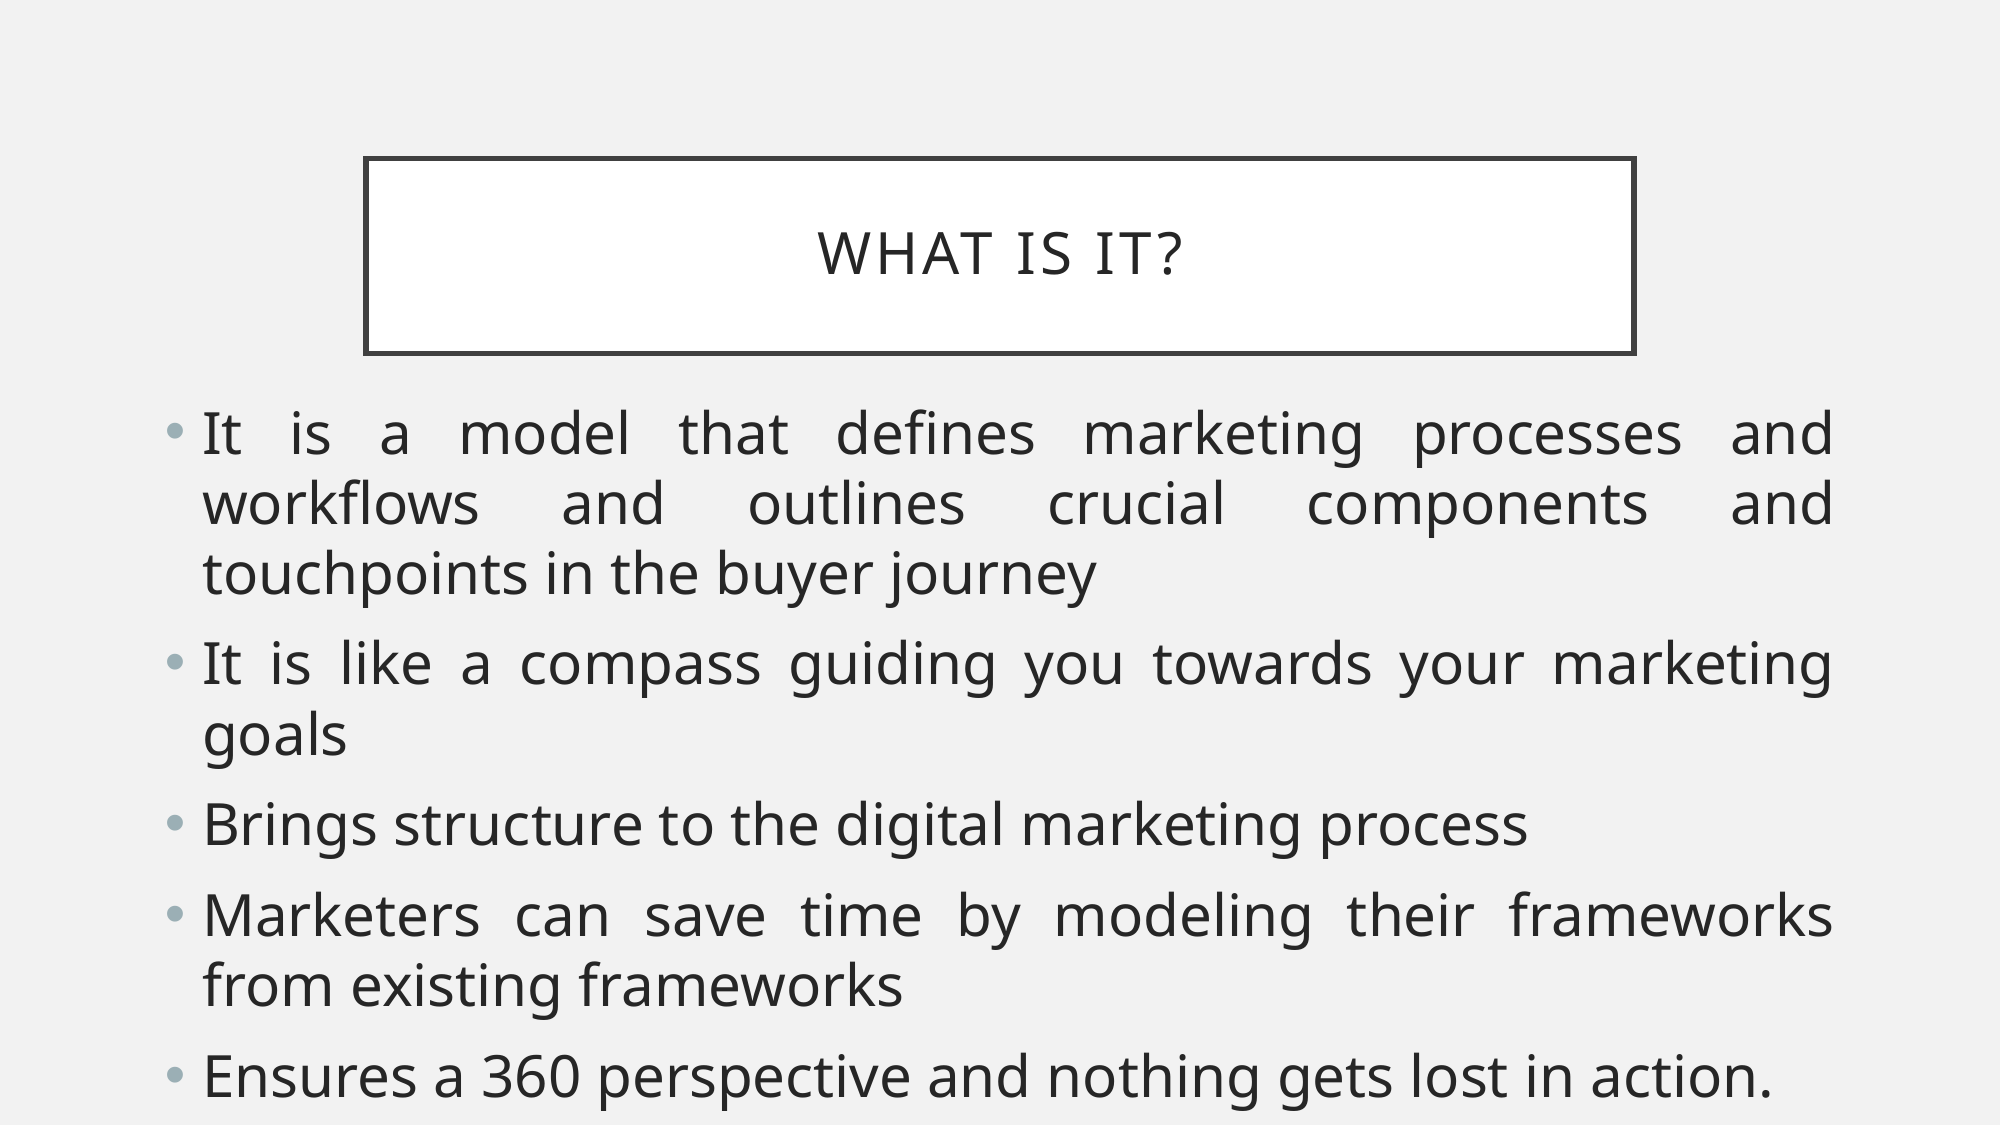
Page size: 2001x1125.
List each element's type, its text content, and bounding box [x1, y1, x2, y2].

title What is it? [363, 156, 1637, 356]
list It is a model that defines marketing processes and workflows and outlines crucial components and touchpoints in the buyer journey It is like a compass guiding you towards your marketing goals Brings structure to the digital marketing process Marketers can save time by modeling their frameworks from existing frameworks Ensures a 360 perspective and nothing gets lost in action. [149, 388, 1850, 950]
